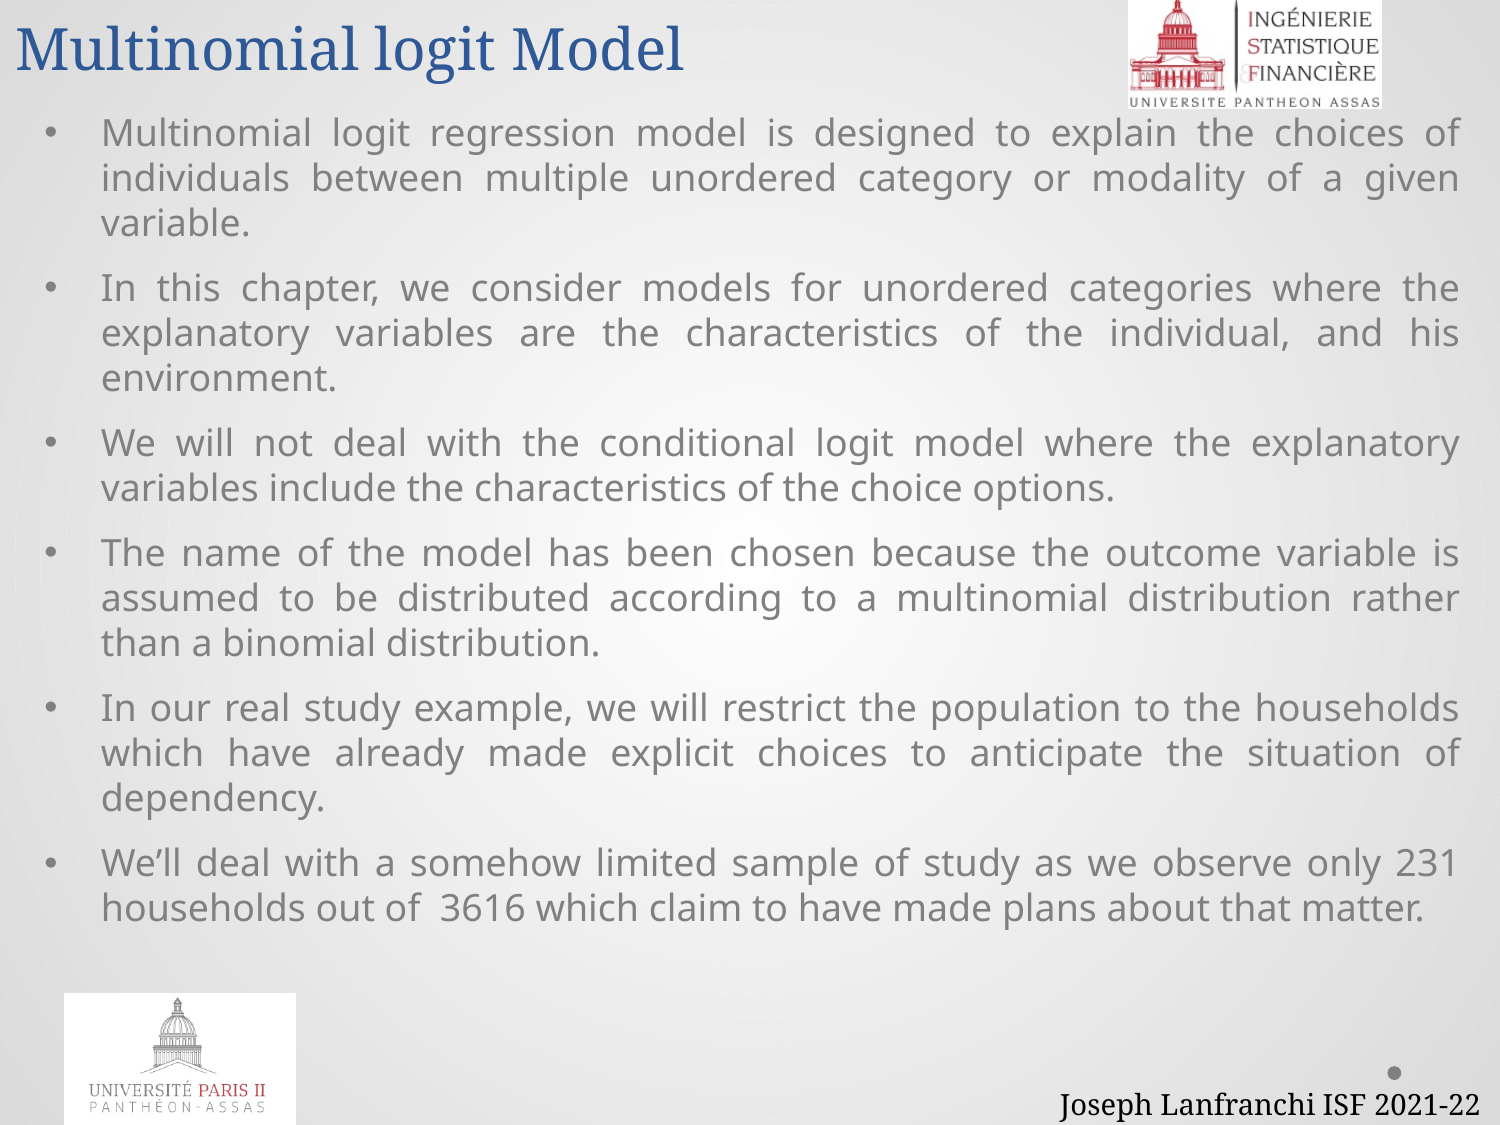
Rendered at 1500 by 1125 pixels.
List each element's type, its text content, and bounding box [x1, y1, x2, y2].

picture [1127, 0, 1383, 109]
list Multinomial logit regression model is designed to explain the choices of individuals between multiple unordered category or modality of a given variable. In this chapter, we consider models for unordered categories where the explanatory variables are the characteristics of the individual, and his environment. We will not deal with the conditional logit model where the explanatory variables include the characteristics of the choice options. The name of the model has been chosen because the outcome variable is assumed to be distributed according to a multinomial distribution rather than a binomial distribution. In our real study example, we will restrict the population to the households which have already made explicit choices to anticipate the situation of dependency. We’ll deal with a somehow limited sample of study as we observe only 231 households out of 3616 which claim to have made plans about that matter. [29, 101, 1477, 982]
text_box Joseph Lanfranchi ISF 2021-22 [1045, 1078, 1500, 1125]
picture [64, 993, 296, 1125]
title Multinomial logit Model [0, 6, 1122, 90]
